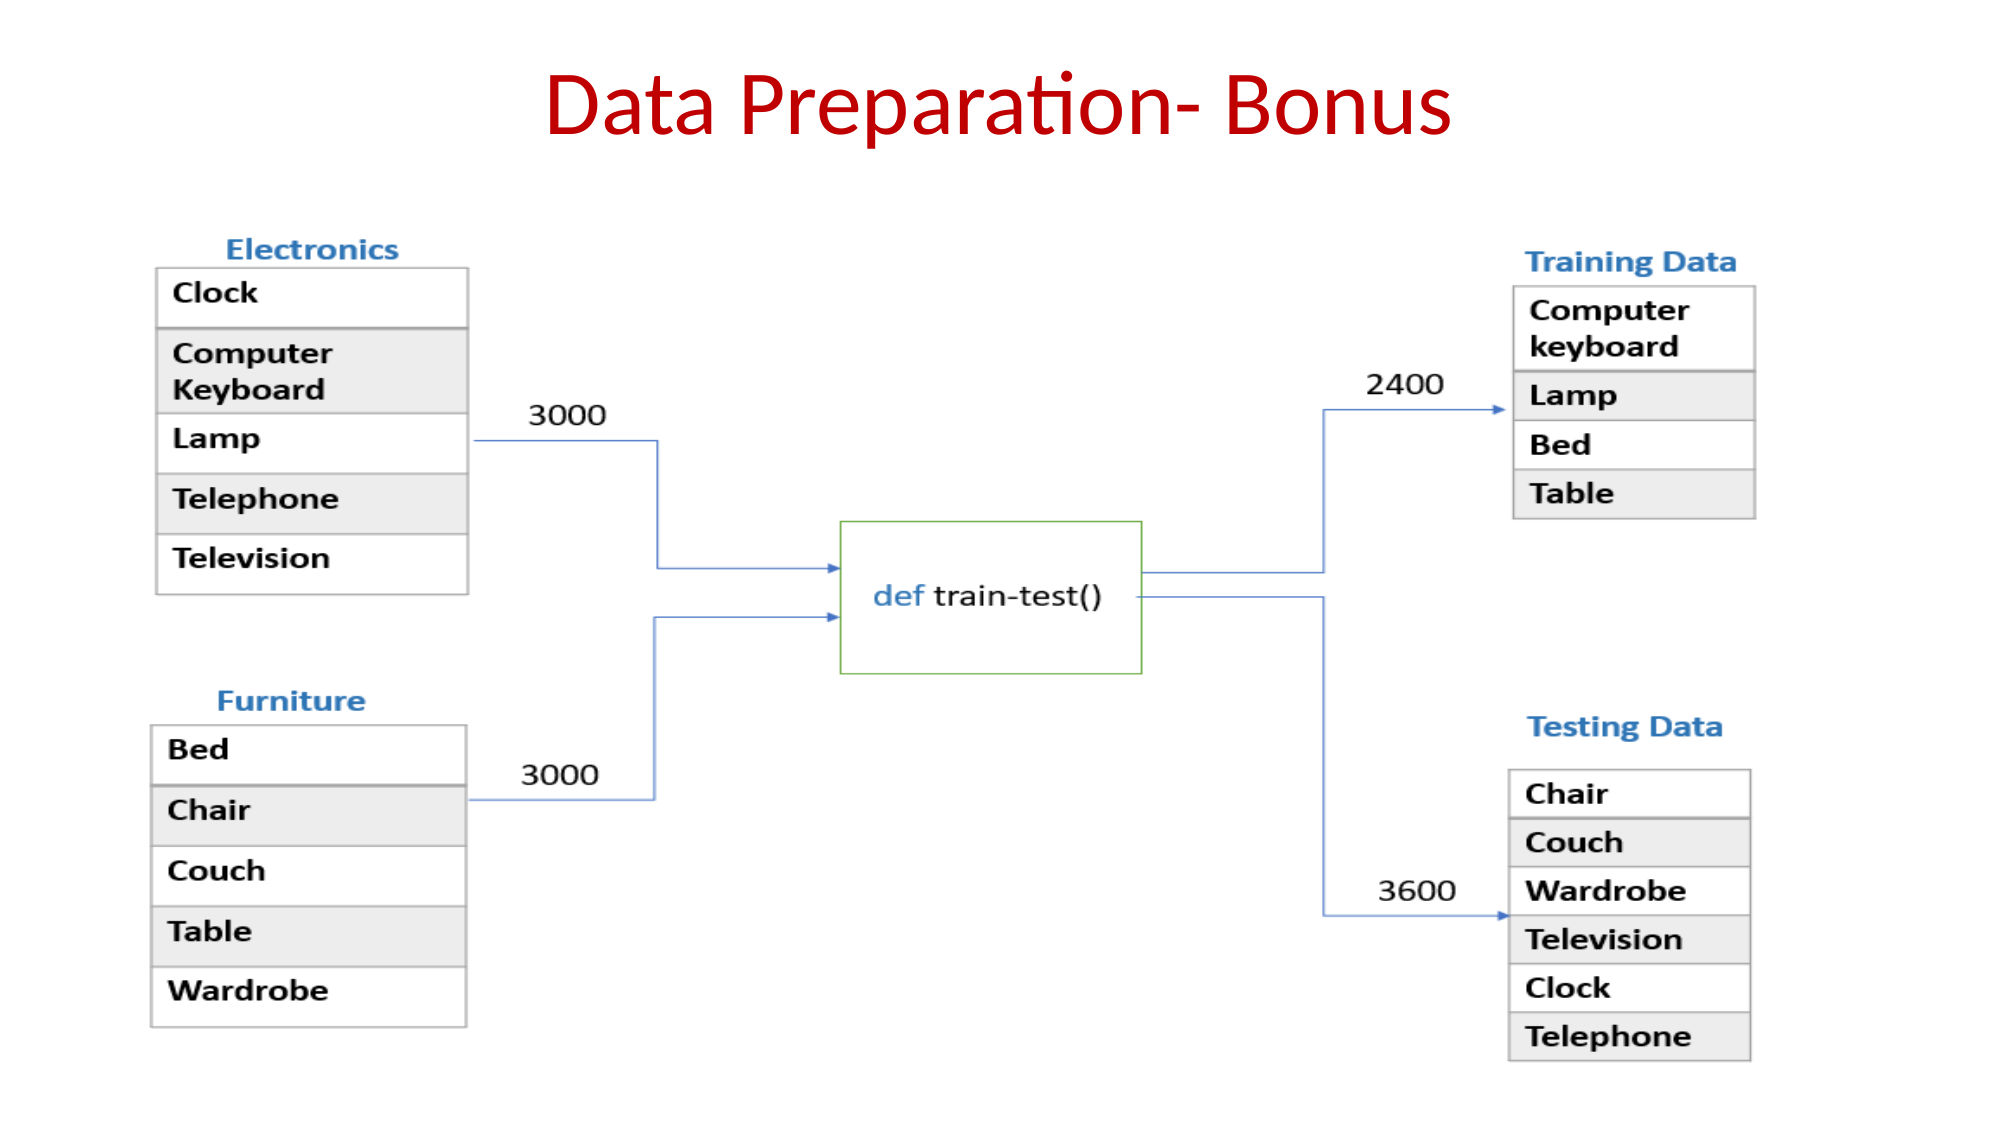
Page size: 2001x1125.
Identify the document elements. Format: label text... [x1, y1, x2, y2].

picture [104, 199, 1897, 1065]
title Data Preparation- Bonus [137, 38, 1863, 172]
